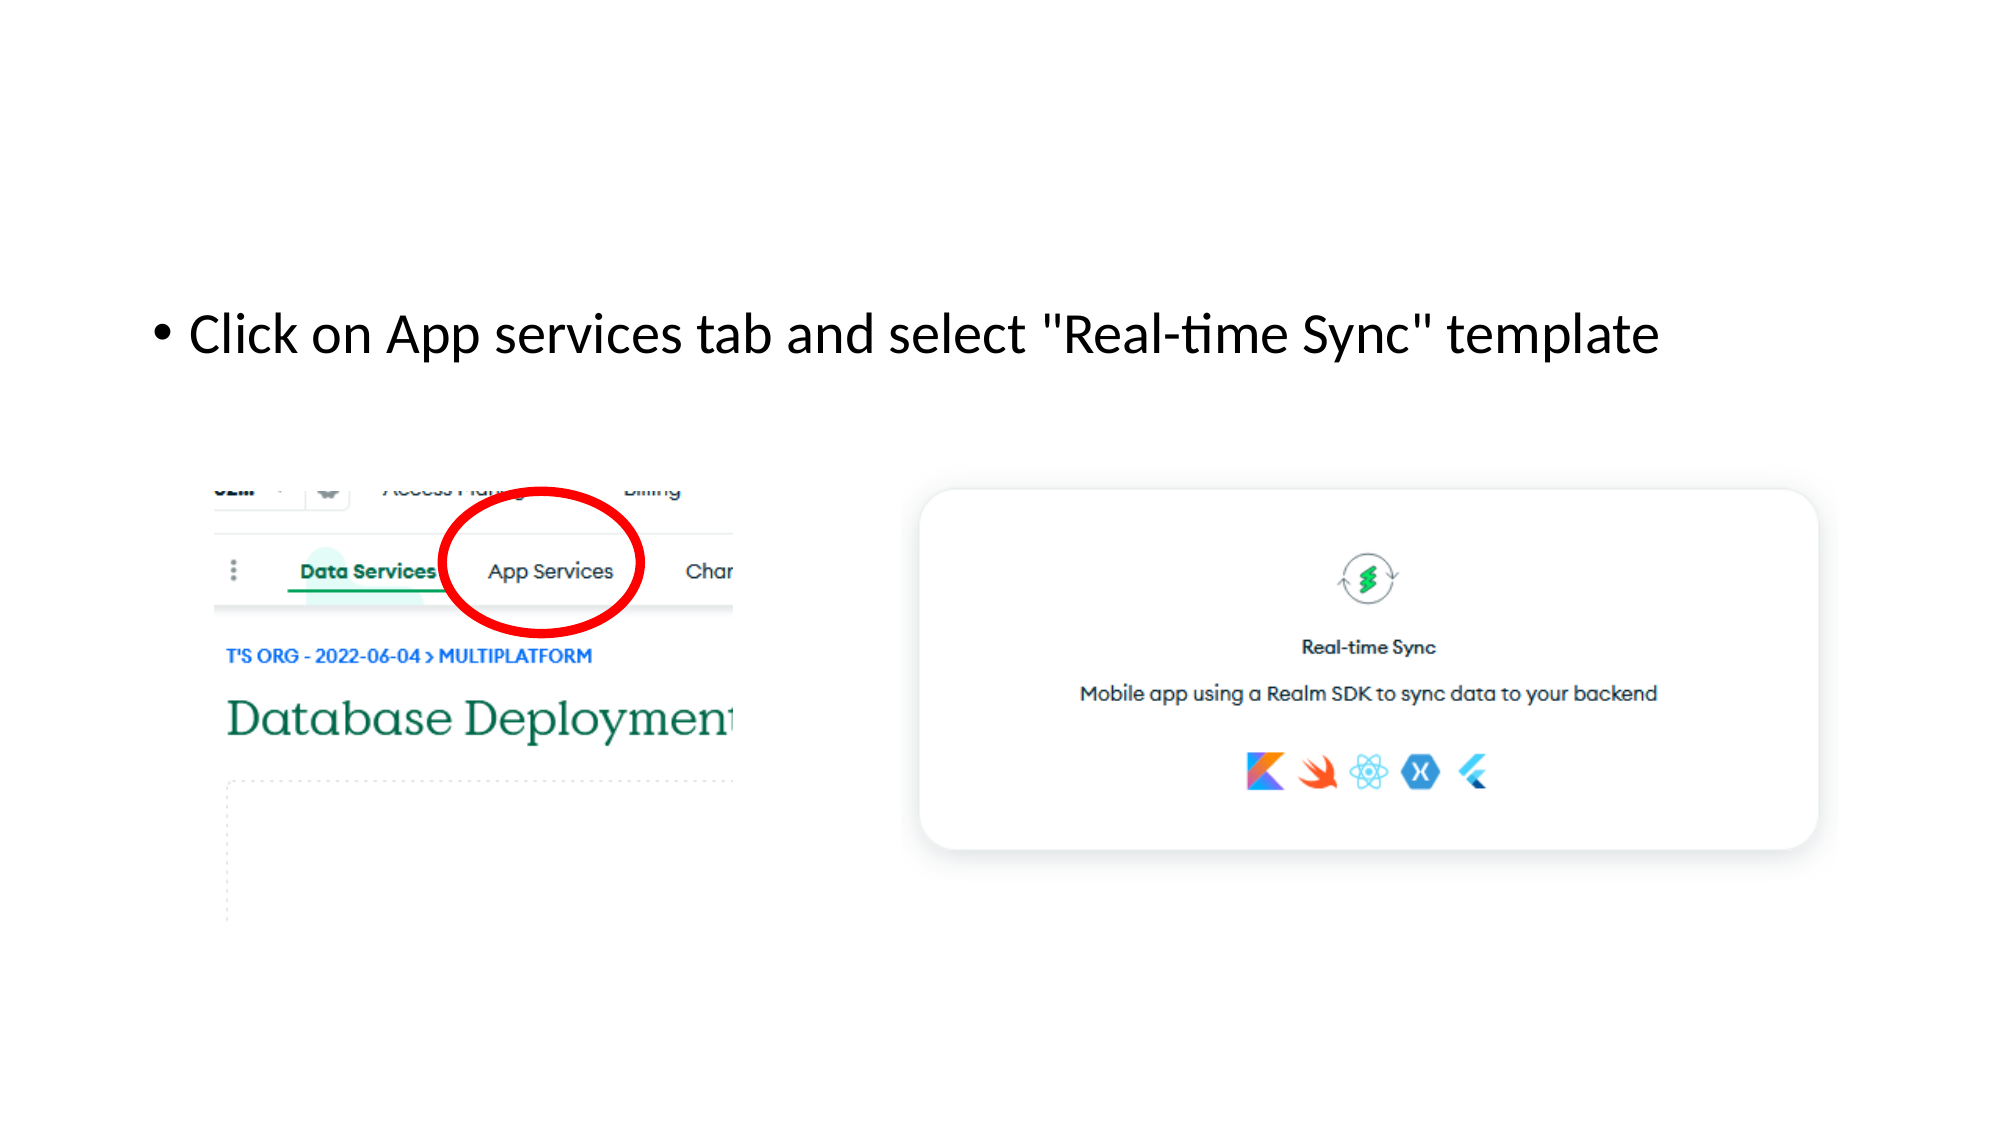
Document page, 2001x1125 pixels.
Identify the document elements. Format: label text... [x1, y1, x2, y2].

picture [214, 491, 733, 923]
picture [901, 460, 1839, 881]
list Click on App services tab and select "Real-time Sync" template [137, 295, 1863, 1010]
